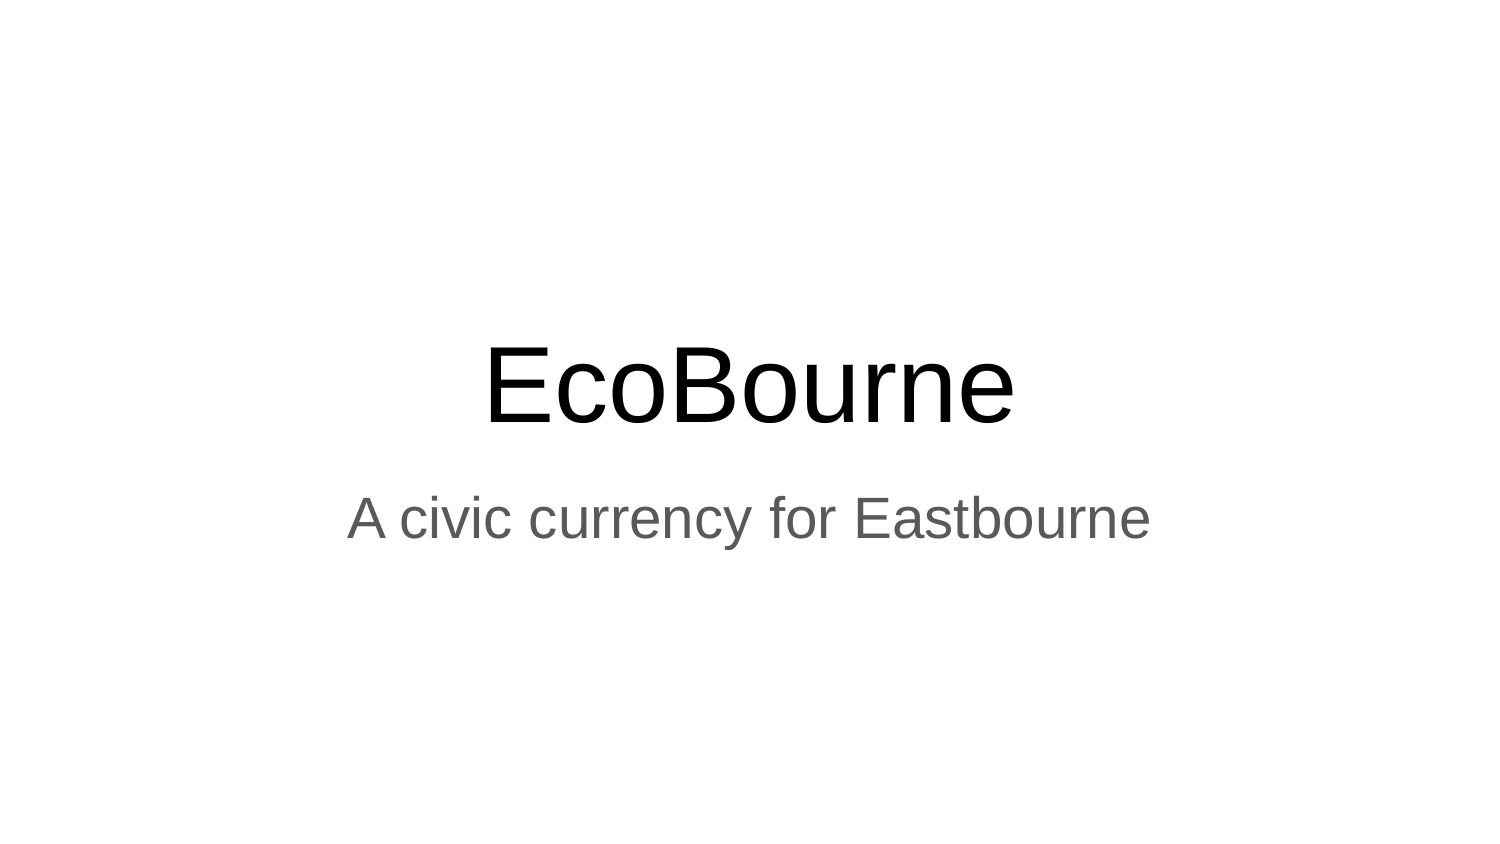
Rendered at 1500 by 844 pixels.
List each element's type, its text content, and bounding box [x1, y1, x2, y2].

subtitle A civic currency for Eastbourne [51, 464, 1449, 595]
title EcoBourne [51, 122, 1449, 459]
